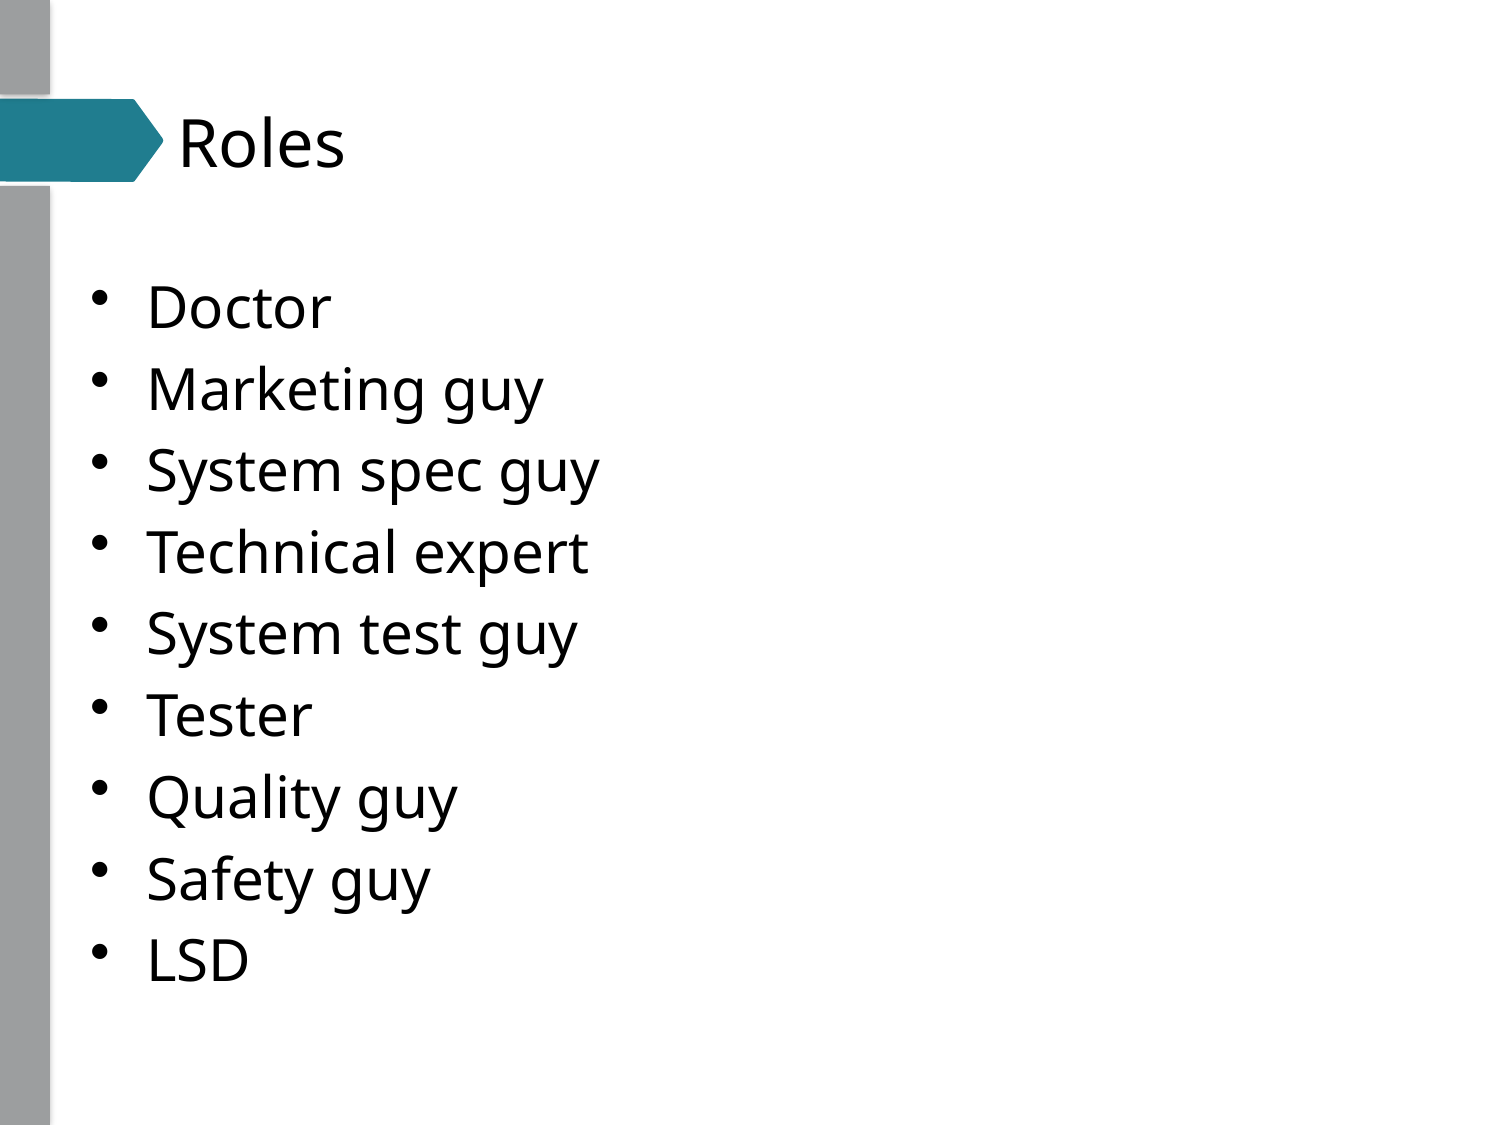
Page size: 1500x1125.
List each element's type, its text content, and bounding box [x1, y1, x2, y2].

list Doctor Marketing guy System spec guy Technical expert System test guy Tester Quality guy Safety guy LSD [75, 262, 1425, 1005]
title Roles [162, 46, 1425, 235]
